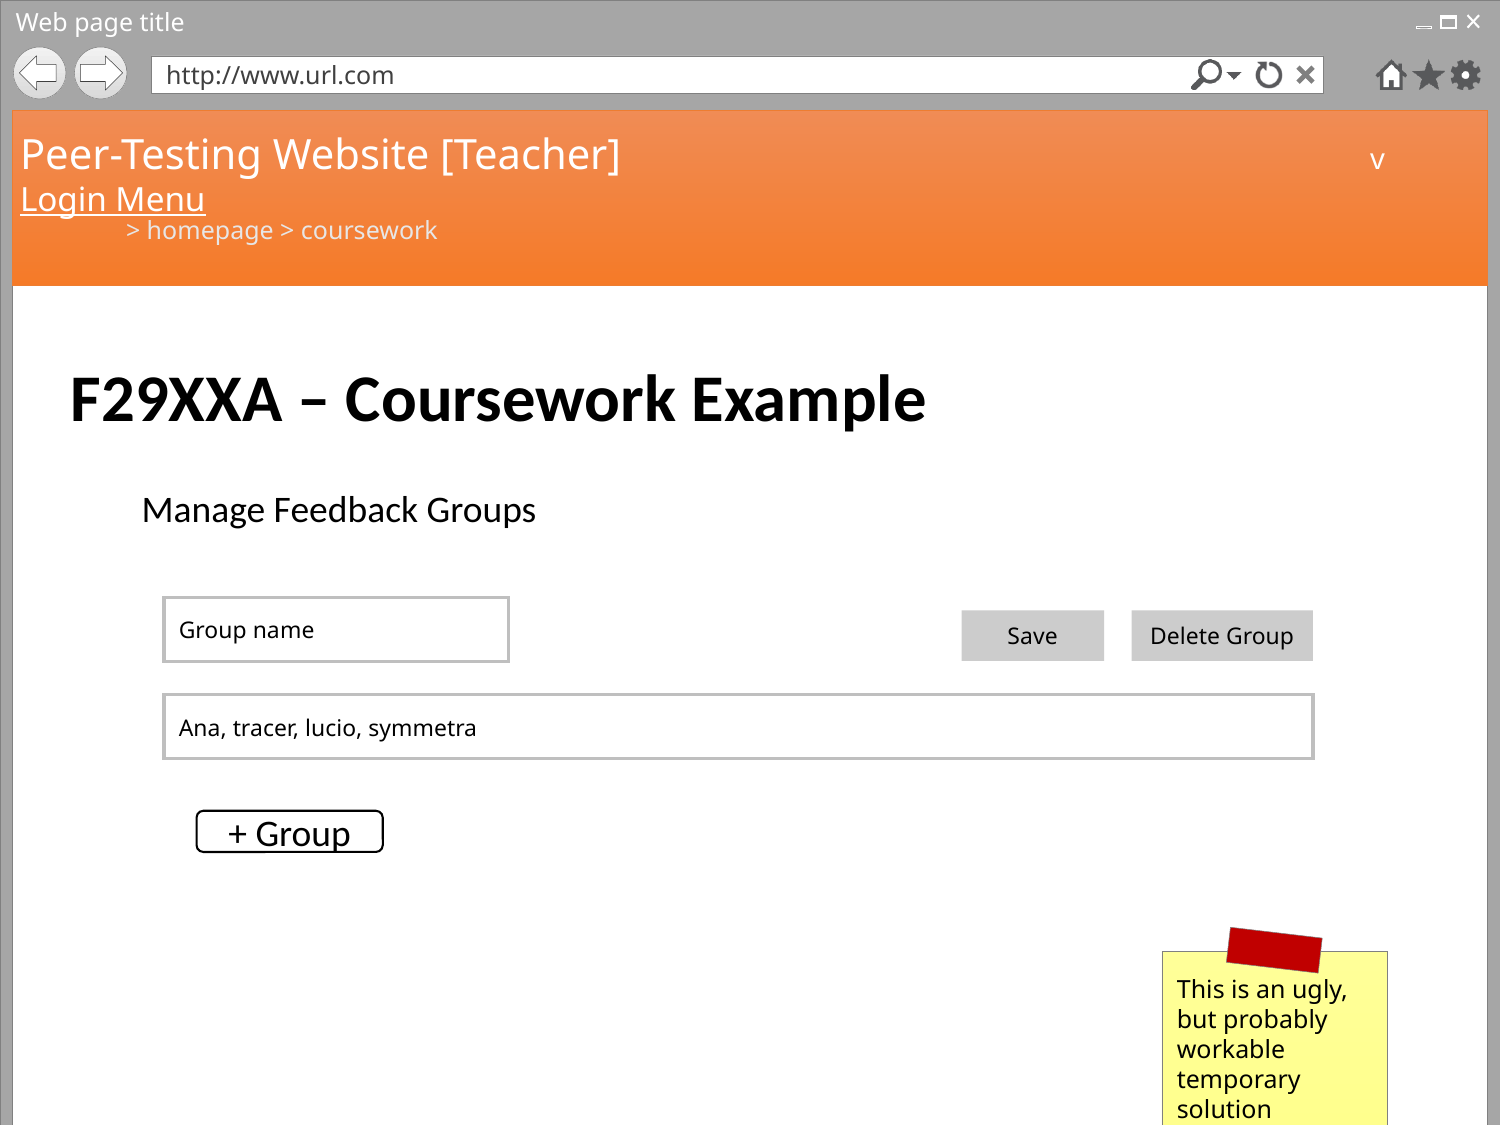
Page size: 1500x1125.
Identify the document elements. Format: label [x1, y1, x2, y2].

text_box [0, 0, 1500, 1125]
text_box [1161, 932, 1387, 1125]
